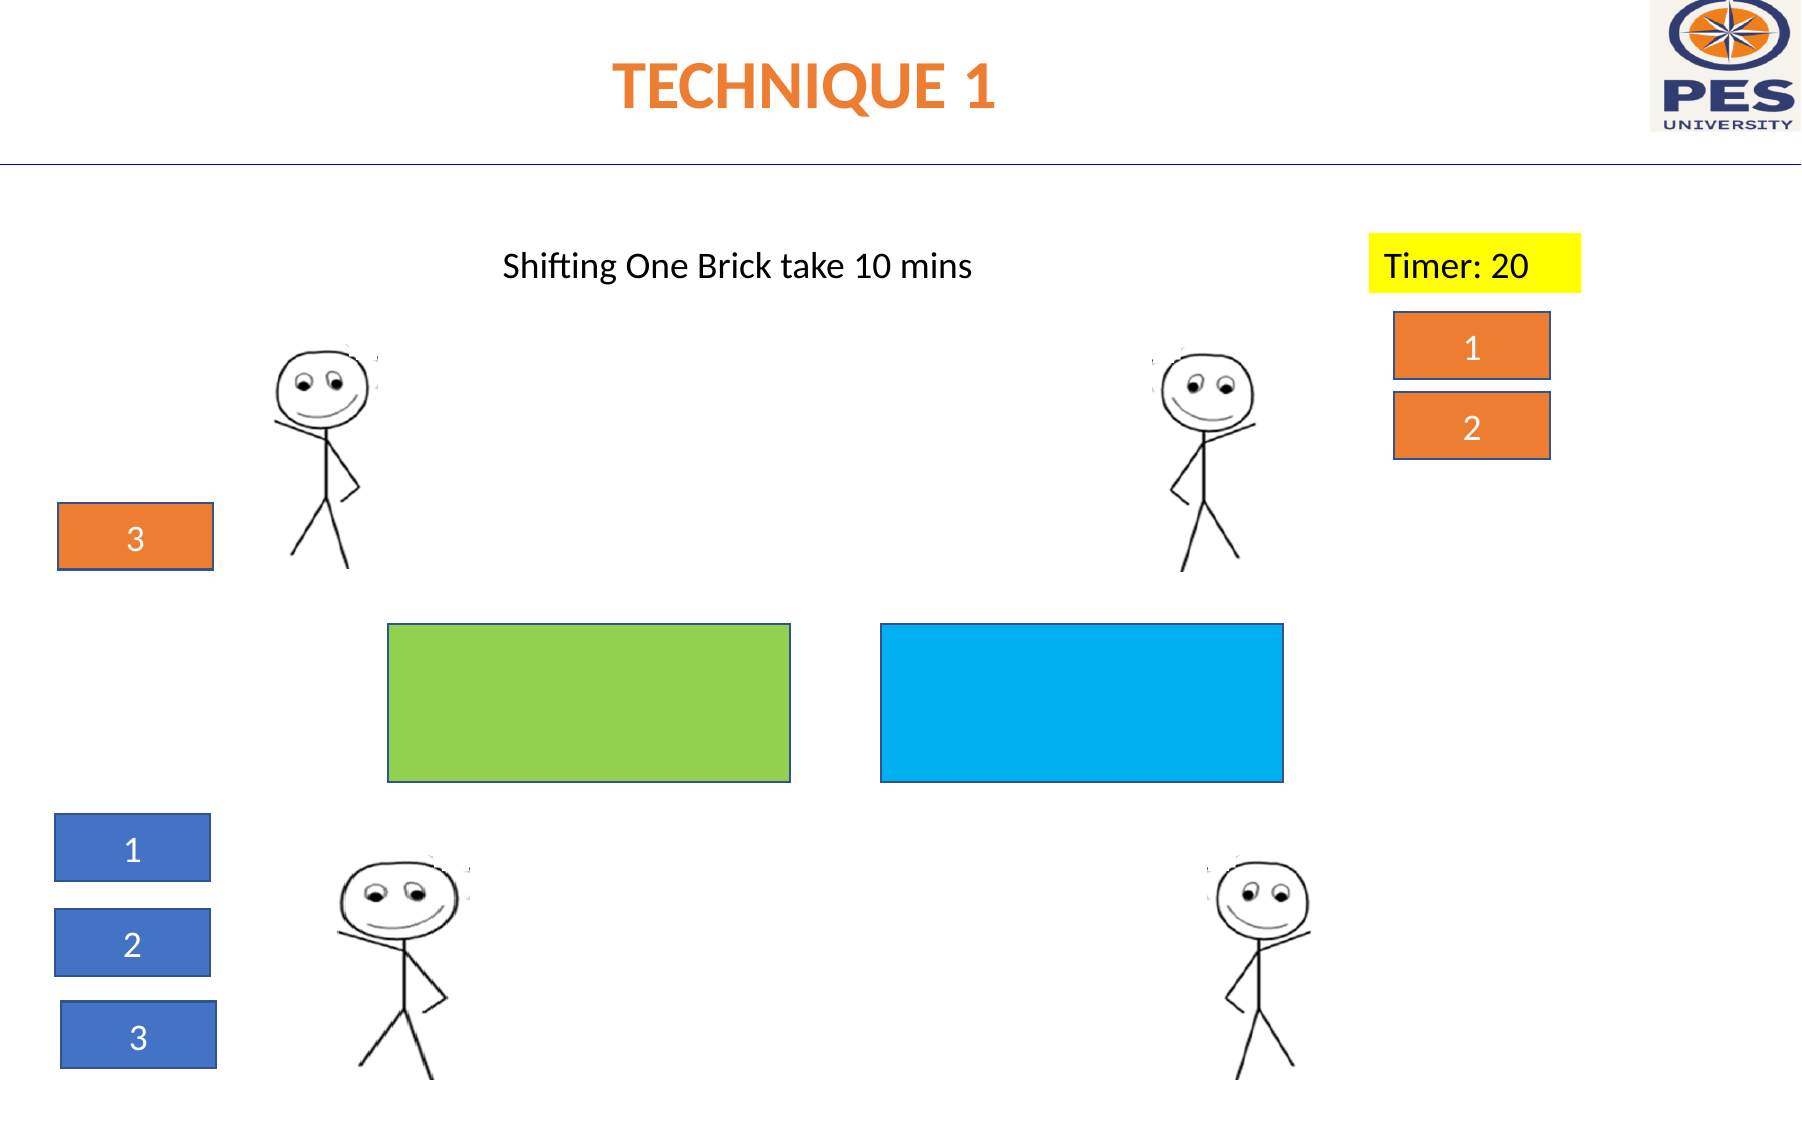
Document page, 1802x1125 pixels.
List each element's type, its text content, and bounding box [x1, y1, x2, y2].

text_box Timer: 20 [1368, 233, 1582, 293]
picture [243, 342, 385, 570]
picture [1144, 345, 1286, 573]
text_box 3 [57, 502, 213, 570]
text_box Shifting One Brick take 10 mins [487, 233, 1097, 293]
text_box [881, 623, 1283, 782]
picture [1200, 853, 1342, 1081]
picture [299, 853, 479, 1081]
text_box [387, 623, 790, 782]
text_box 2 [54, 908, 211, 976]
text_box 1 [1394, 311, 1550, 379]
text_box 2 [1394, 391, 1550, 459]
text_box 1 [54, 814, 211, 882]
picture [1650, 0, 1802, 132]
text_box 3 [60, 1001, 217, 1069]
title Technique 1 [0, 31, 1567, 132]
